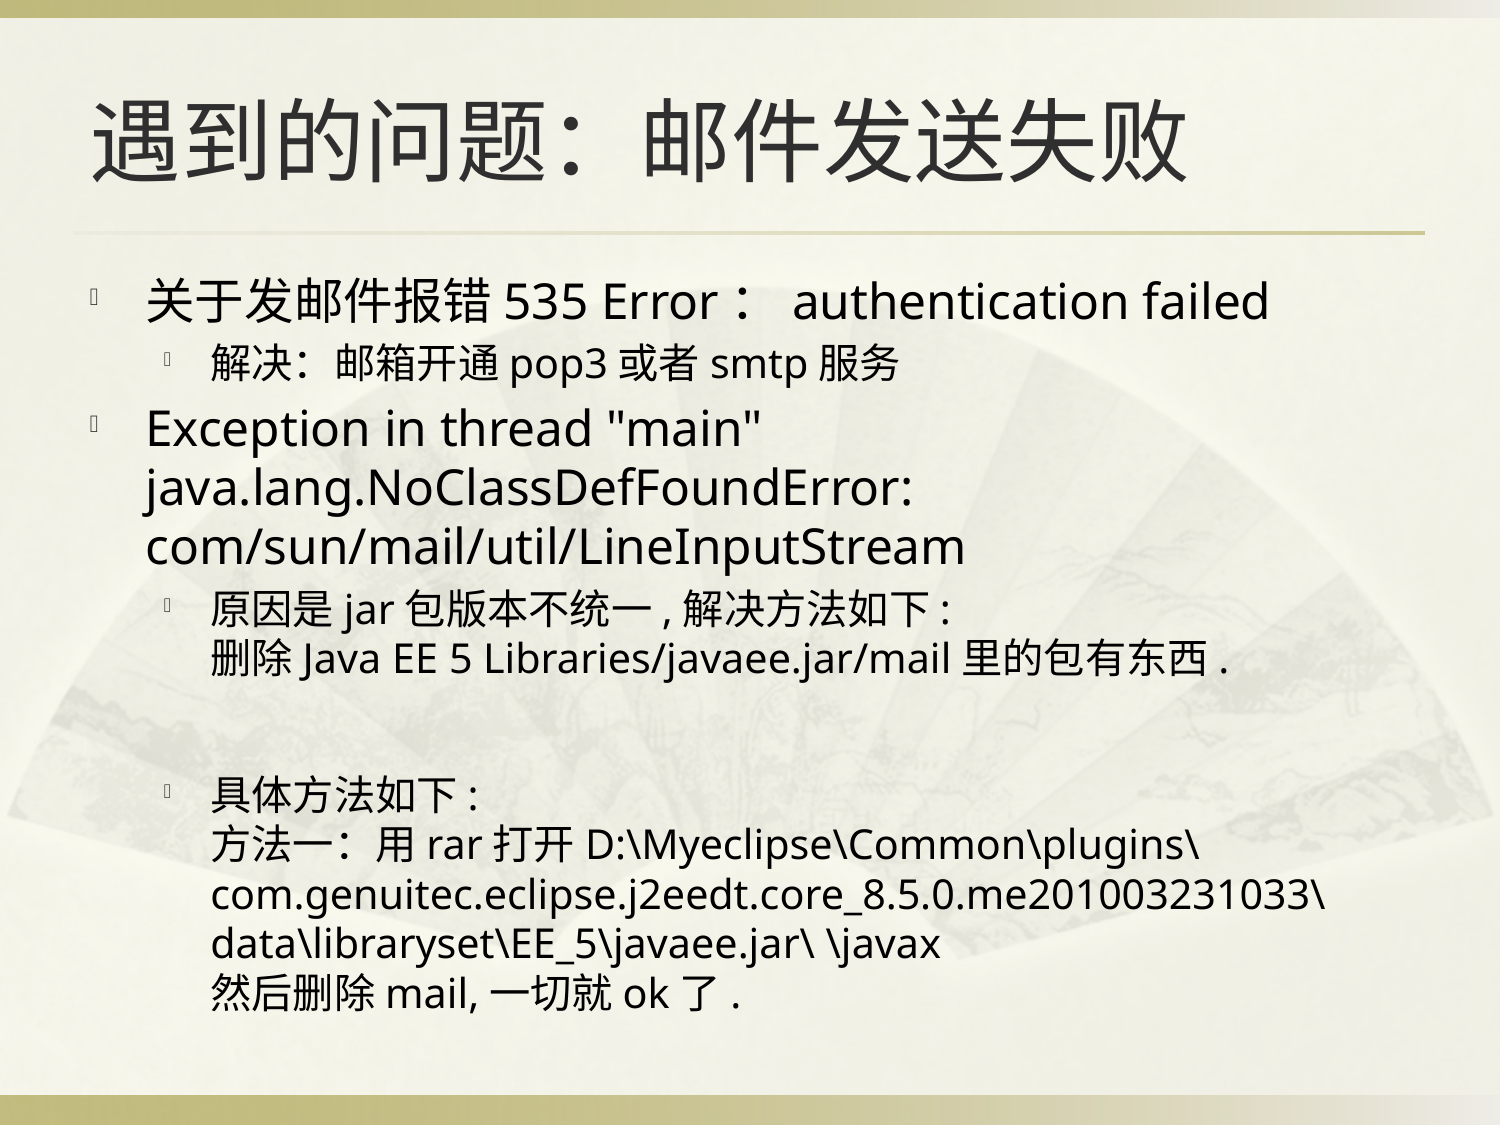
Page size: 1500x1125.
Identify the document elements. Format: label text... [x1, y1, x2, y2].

title 遇到的问题：邮件发送失败 [75, 45, 1425, 233]
list 关于发邮件报错535 Error：authentication failed 解决：邮箱开通pop3或者smtp服务 Exception in thread "main" java.lang.NoClassDefFoundError: com/sun/mail/util/LineInputStream 原因是jar包版本不统一,解决方法如下: 删除Java EE 5 Libraries/javaee.jar/mail里的包有东西. 具体方法如下: 方法一：用rar打开D:\Myeclipse\Common\plugins\com.genuitec.eclipse.j2eedt.core_8.5.0.me201003231033\data\libraryset\EE_5\javaee.jar\ \javax 然后删除mail,一切就ok了. [75, 262, 1425, 1032]
